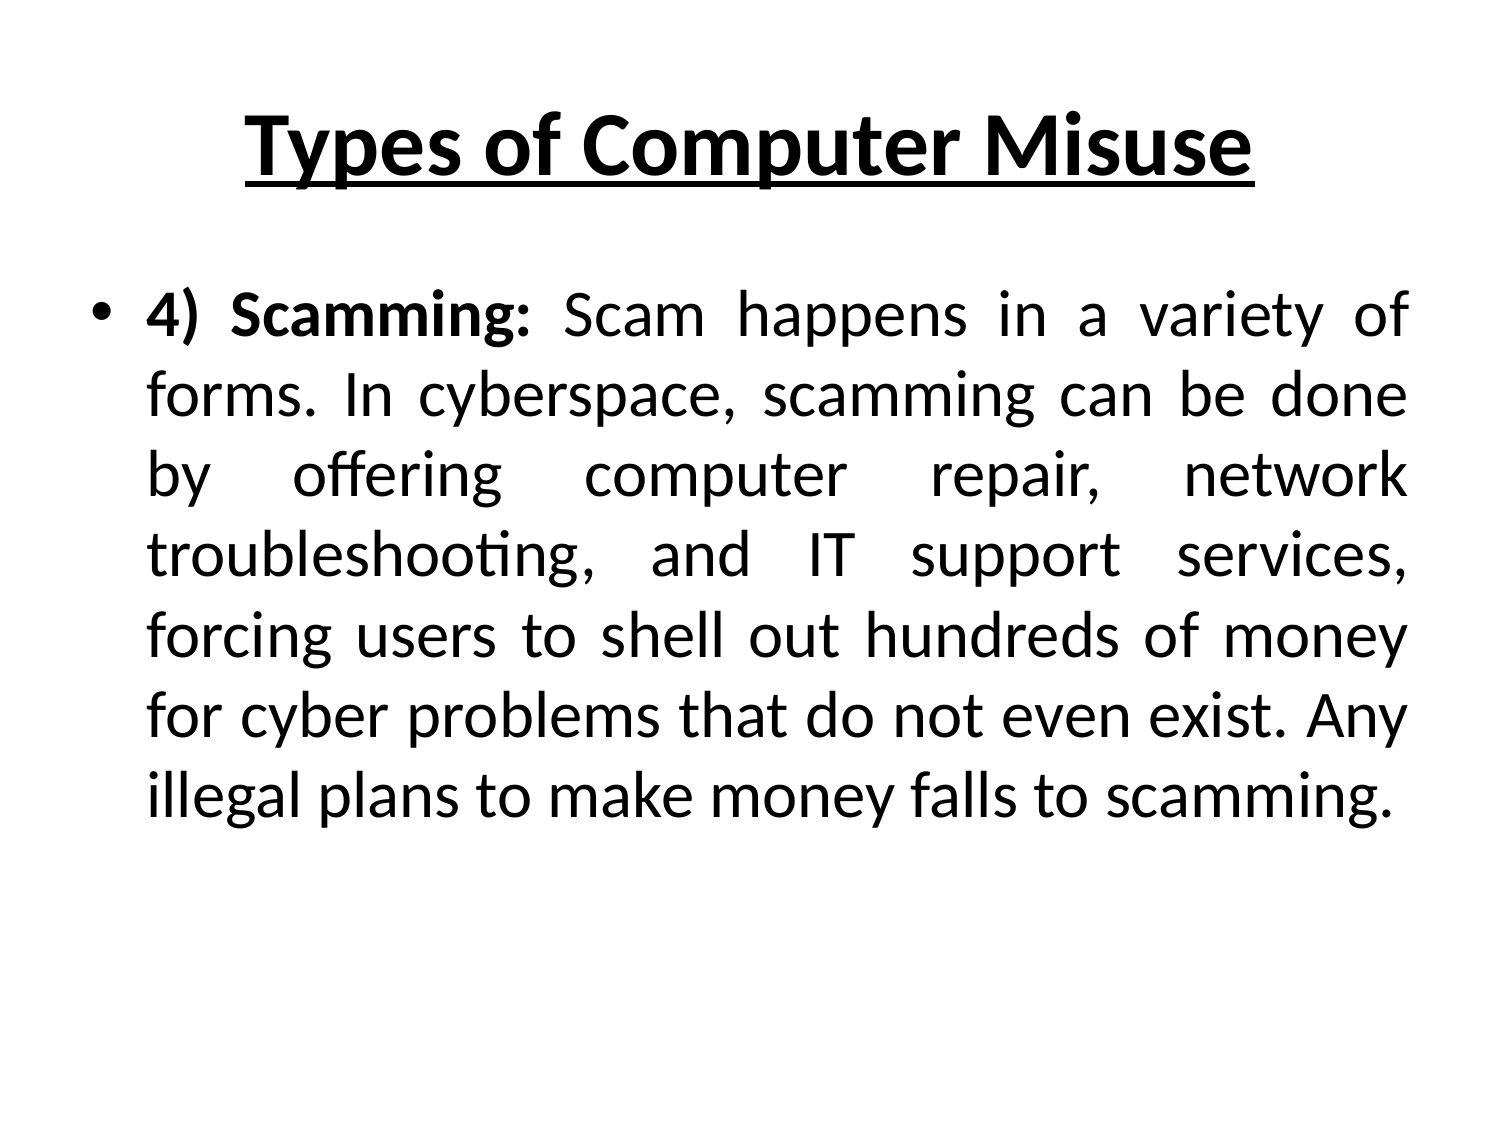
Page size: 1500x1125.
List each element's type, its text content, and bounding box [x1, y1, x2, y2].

list 4) Scamming: Scam happens in a variety of forms. In cyberspace, scamming can be done by offering computer repair, network troubleshooting, and IT support services, forcing users to shell out hundreds of money for cyber problems that do not even exist. Any illegal plans to make money falls to scamming. [75, 262, 1425, 1005]
title Types of Computer Misuse [75, 45, 1425, 233]
